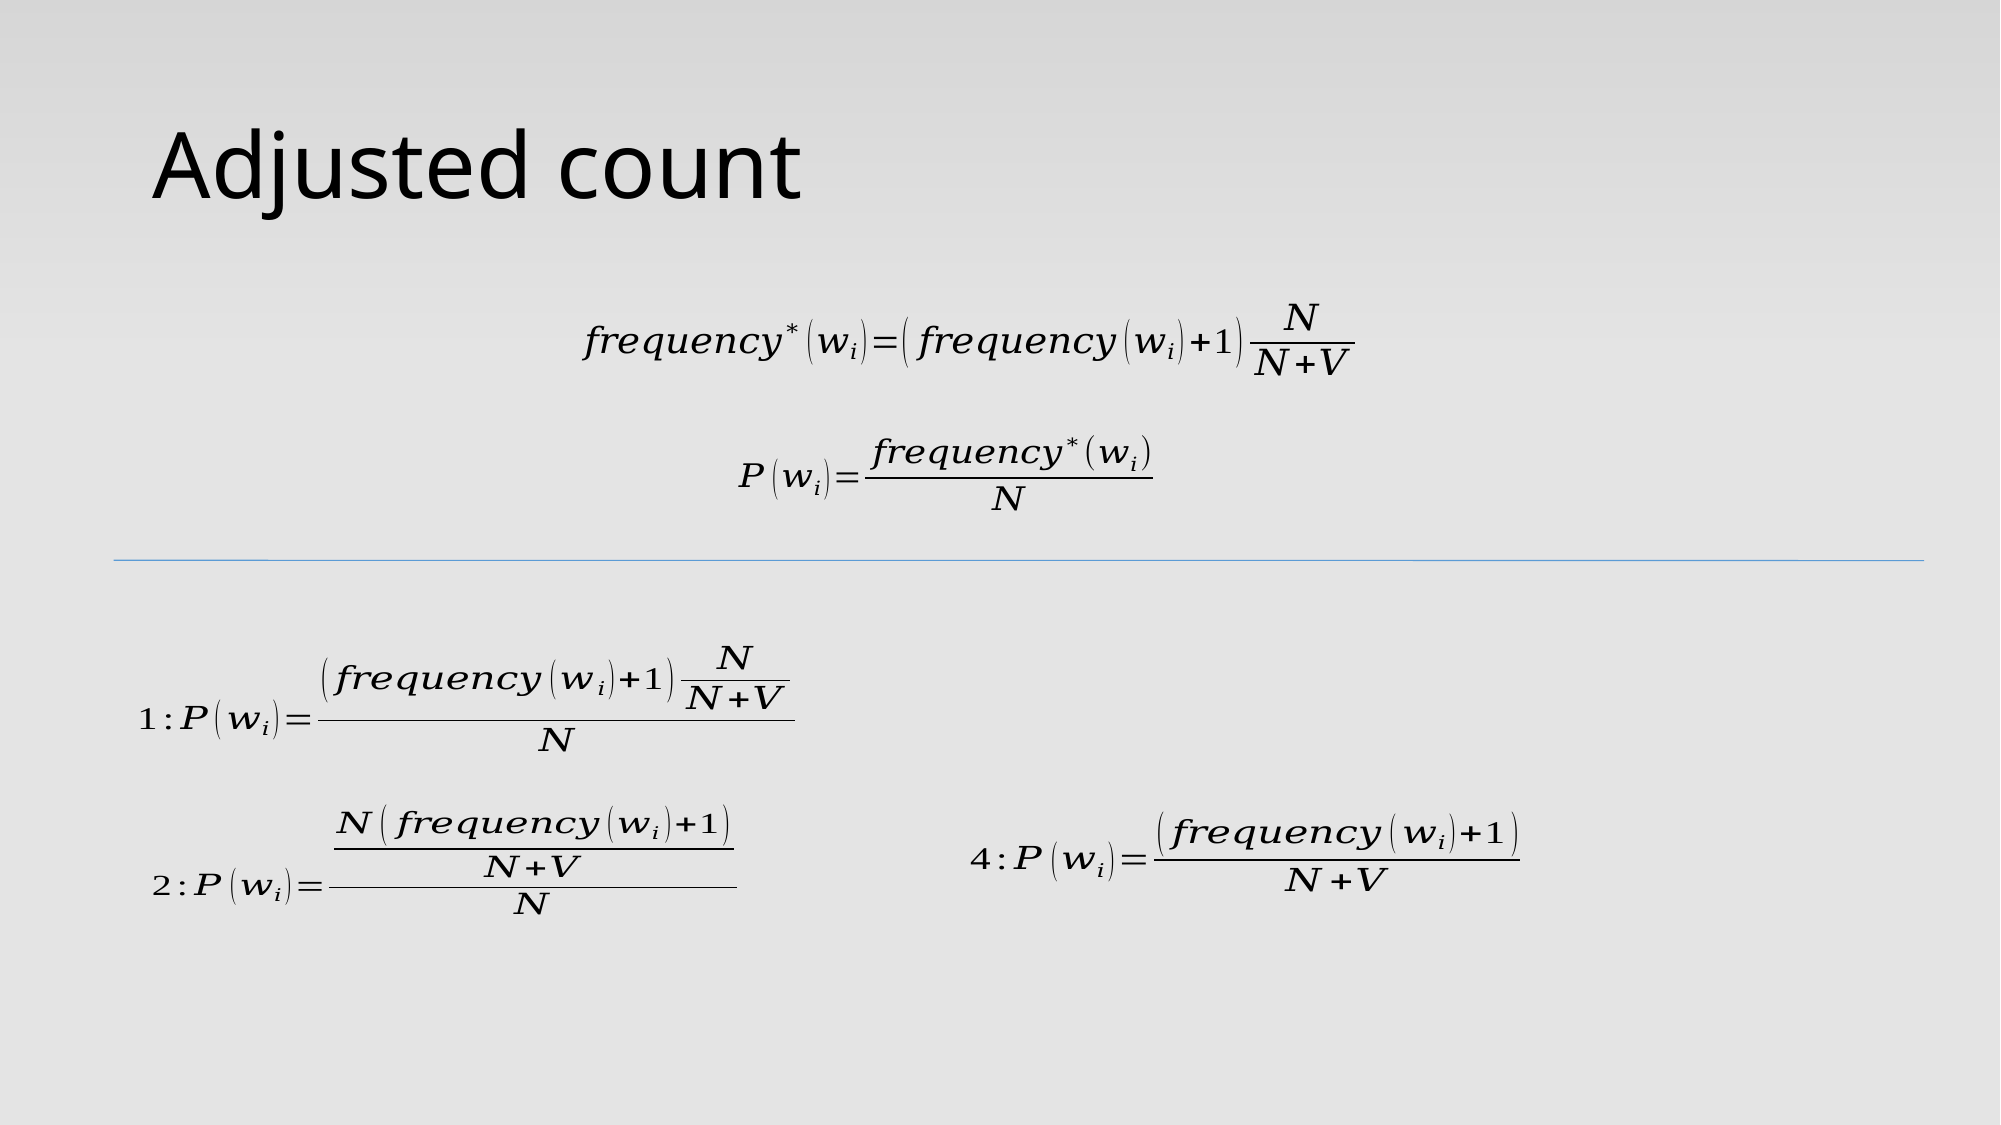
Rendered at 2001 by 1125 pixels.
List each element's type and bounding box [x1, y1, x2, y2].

title [137, 59, 1863, 278]
